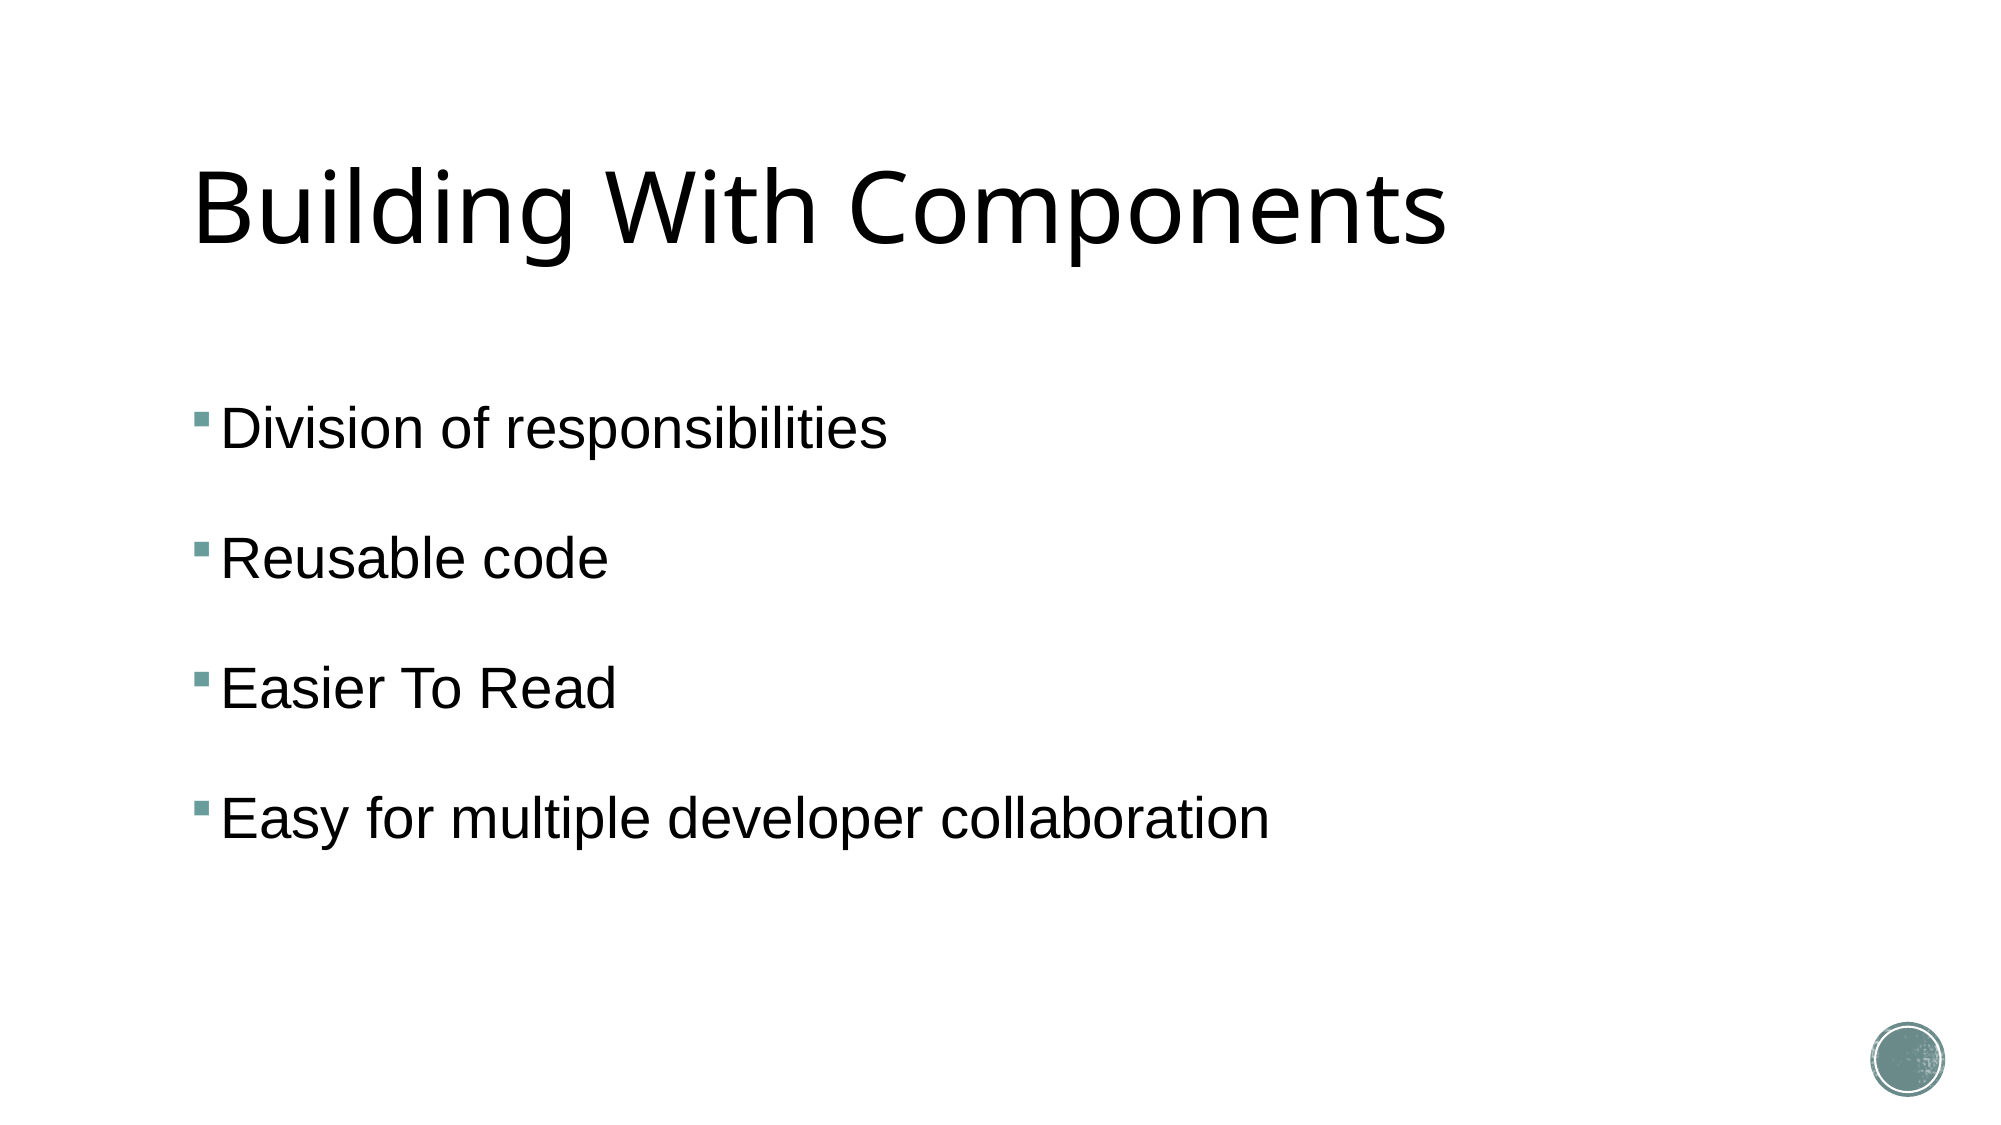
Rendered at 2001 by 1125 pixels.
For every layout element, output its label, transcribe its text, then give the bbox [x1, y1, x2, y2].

list Division of responsibilities Reusable code Easier To Read Easy for multiple developer collaboration [175, 348, 1826, 1013]
title Building With Components [175, 79, 1826, 344]
